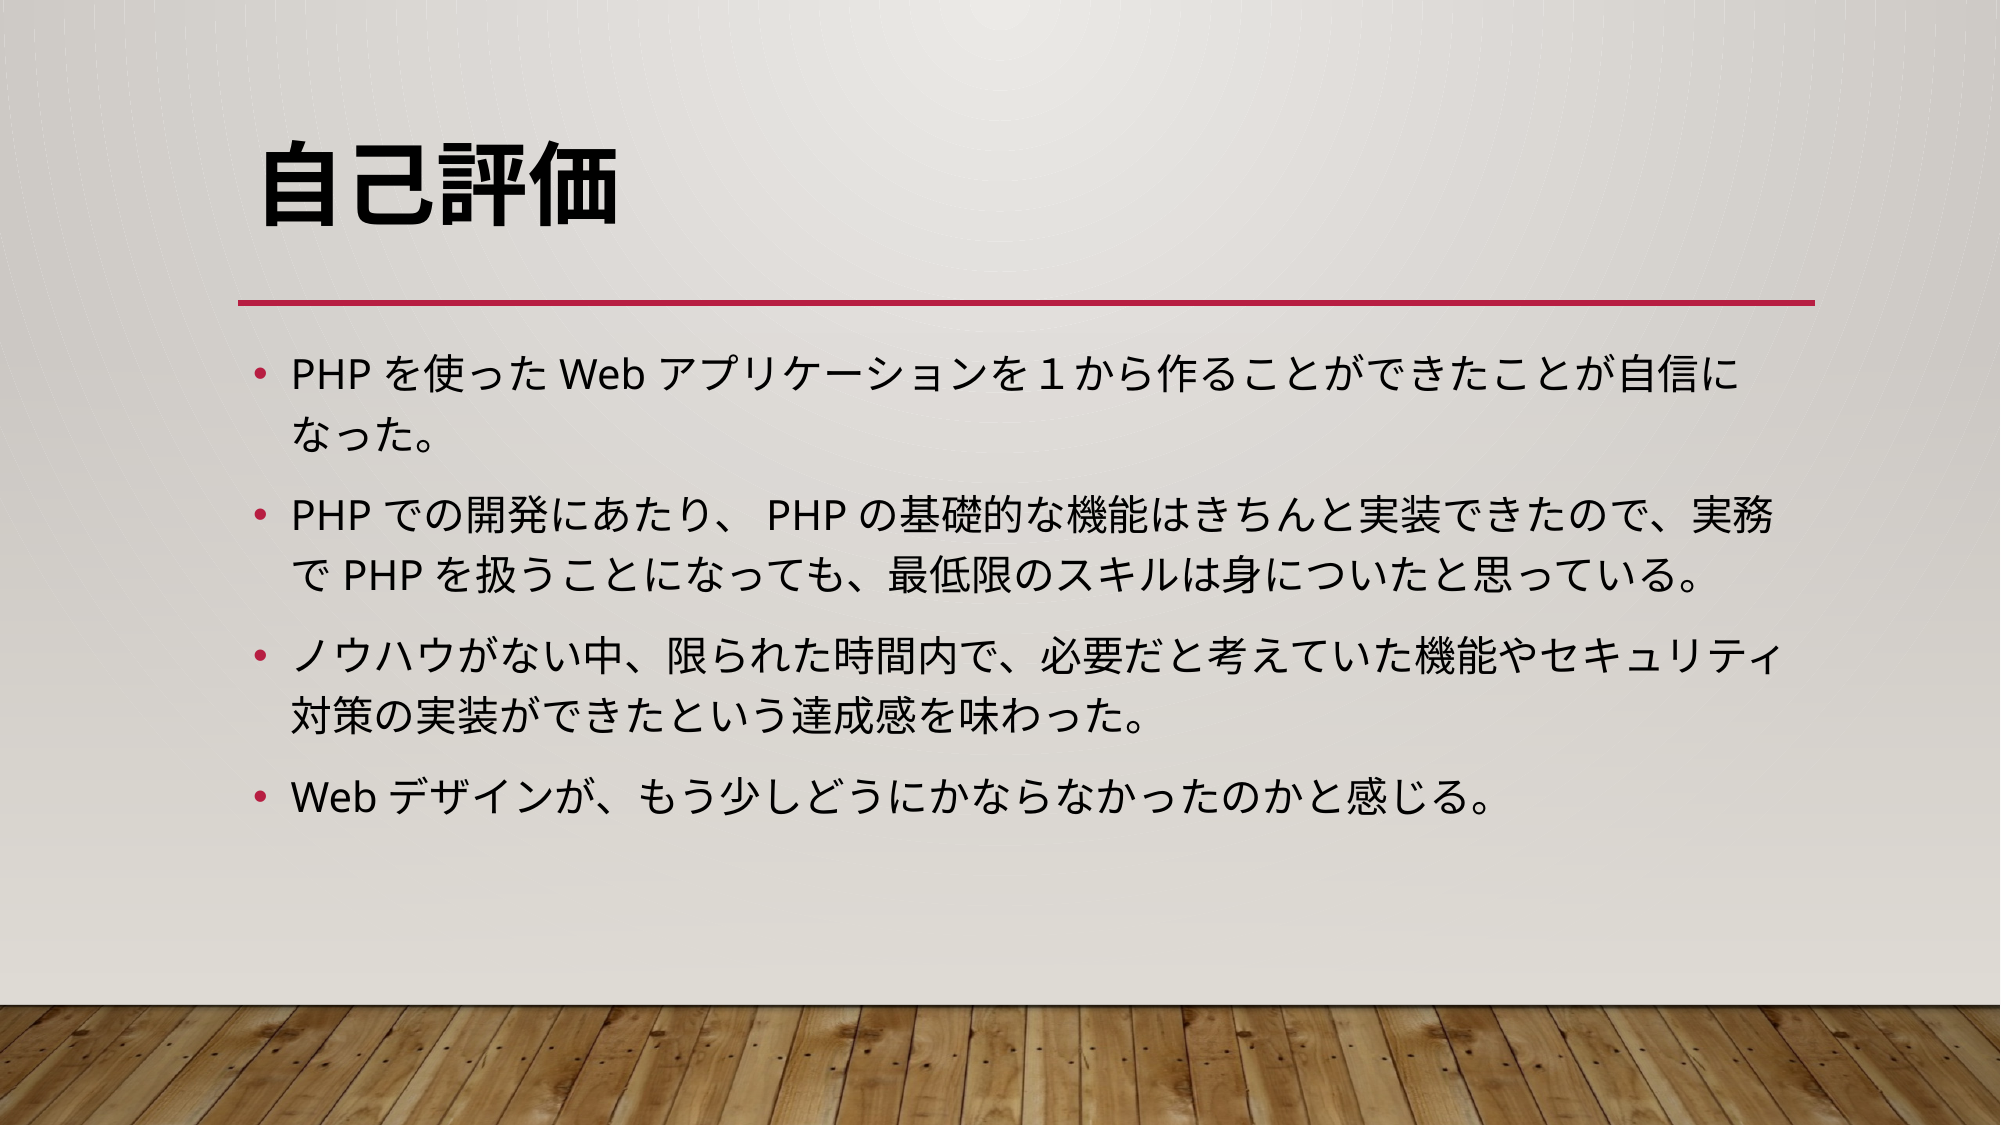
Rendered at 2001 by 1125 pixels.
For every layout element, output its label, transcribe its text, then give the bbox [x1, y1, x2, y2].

list PHPを使ったWebアプリケーションを１から作ることができたことが自信になった。 PHPでの開発にあたり、PHPの基礎的な機能はきちんと実装できたので、実務でPHPを扱うことになっても、最低限のスキルは身についたと思っている。 ノウハウがない中、限られた時間内で、必要だと考えていた機能やセキュリティ対策の実装ができたという達成感を味わった。 Webデザインが、もう少しどうにかならなかったのかと感じる。 [238, 330, 1814, 897]
title 自己評価 [238, 131, 1814, 305]
picture [0, 1005, 2000, 1125]
